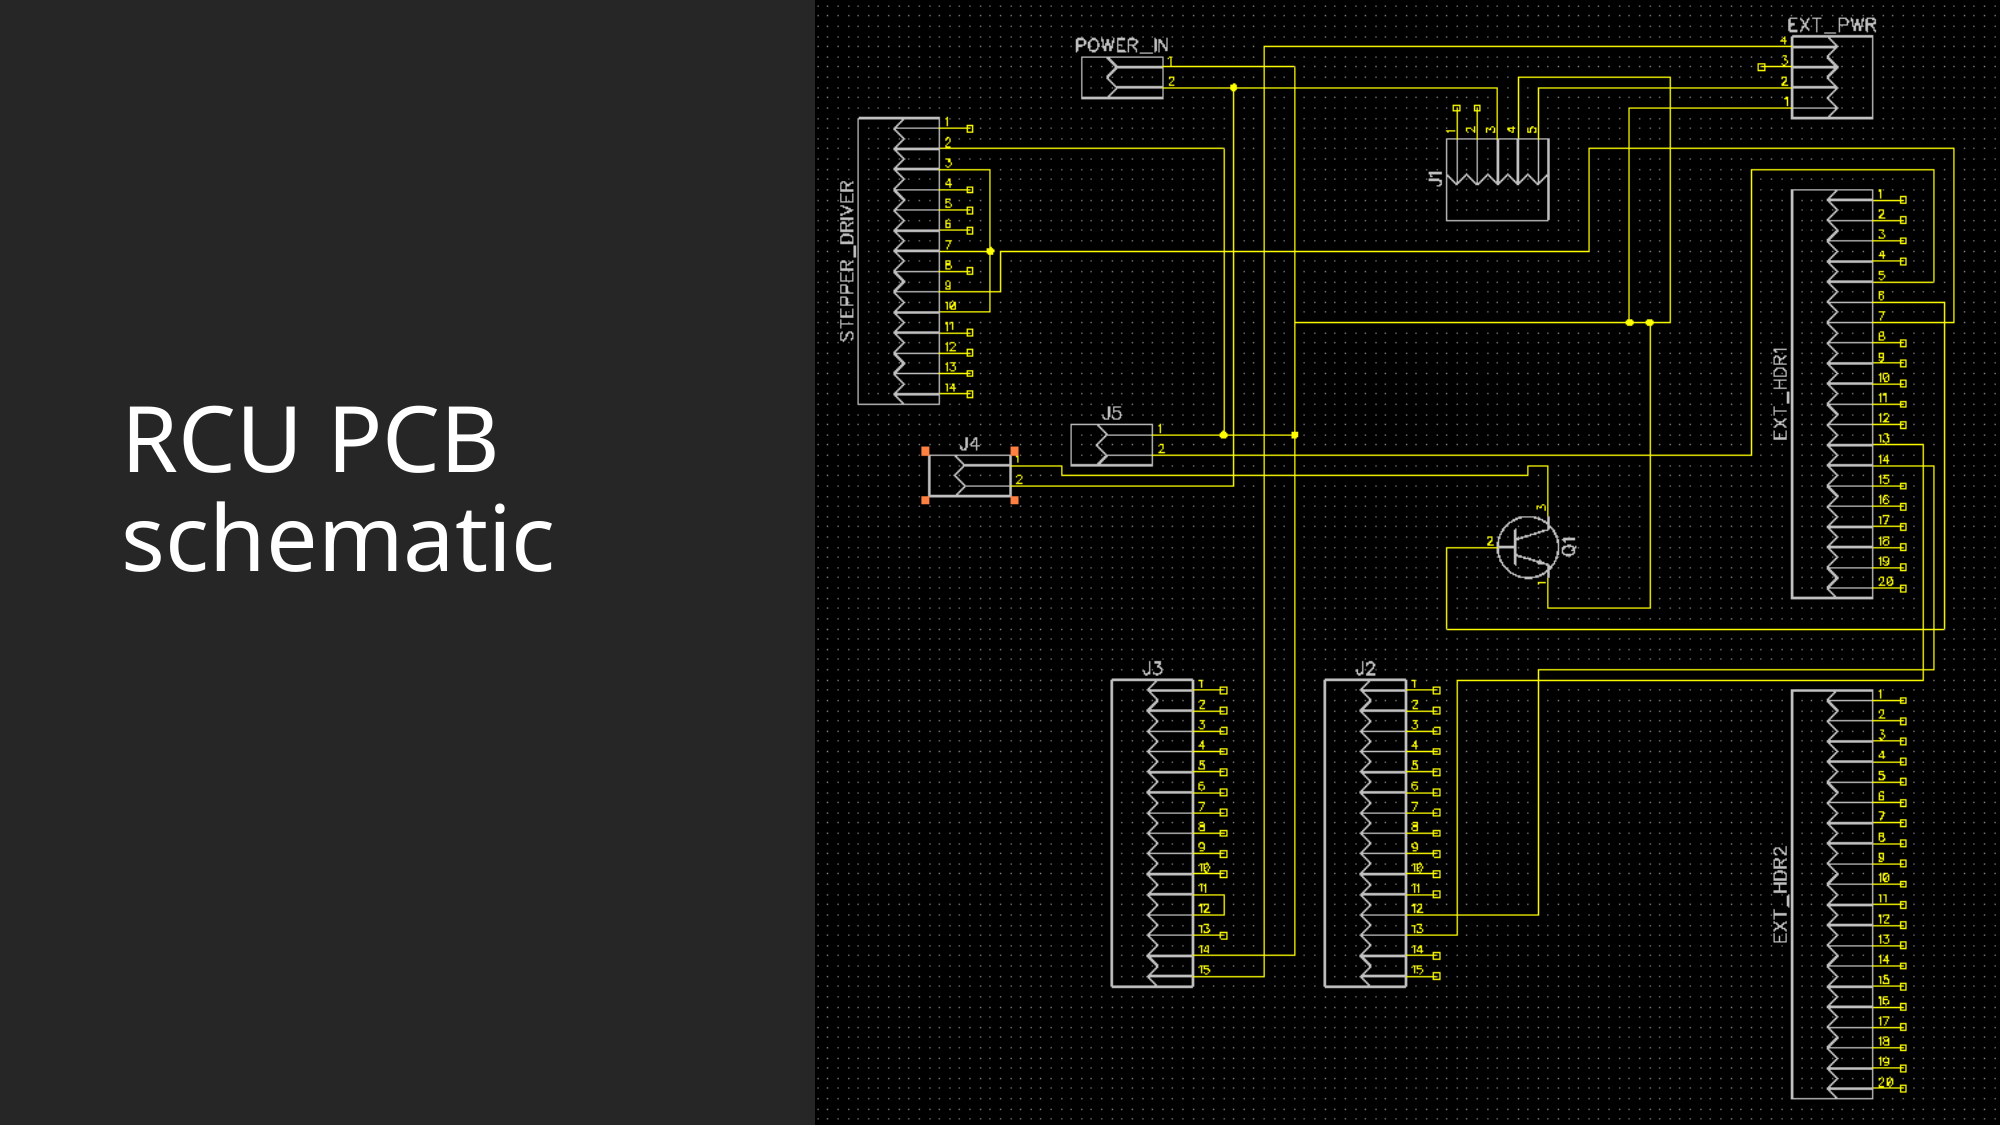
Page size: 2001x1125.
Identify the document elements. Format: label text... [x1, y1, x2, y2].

picture [815, 0, 2000, 1125]
text_box [0, 0, 815, 1125]
title RCU PCB schematic [106, 104, 661, 709]
